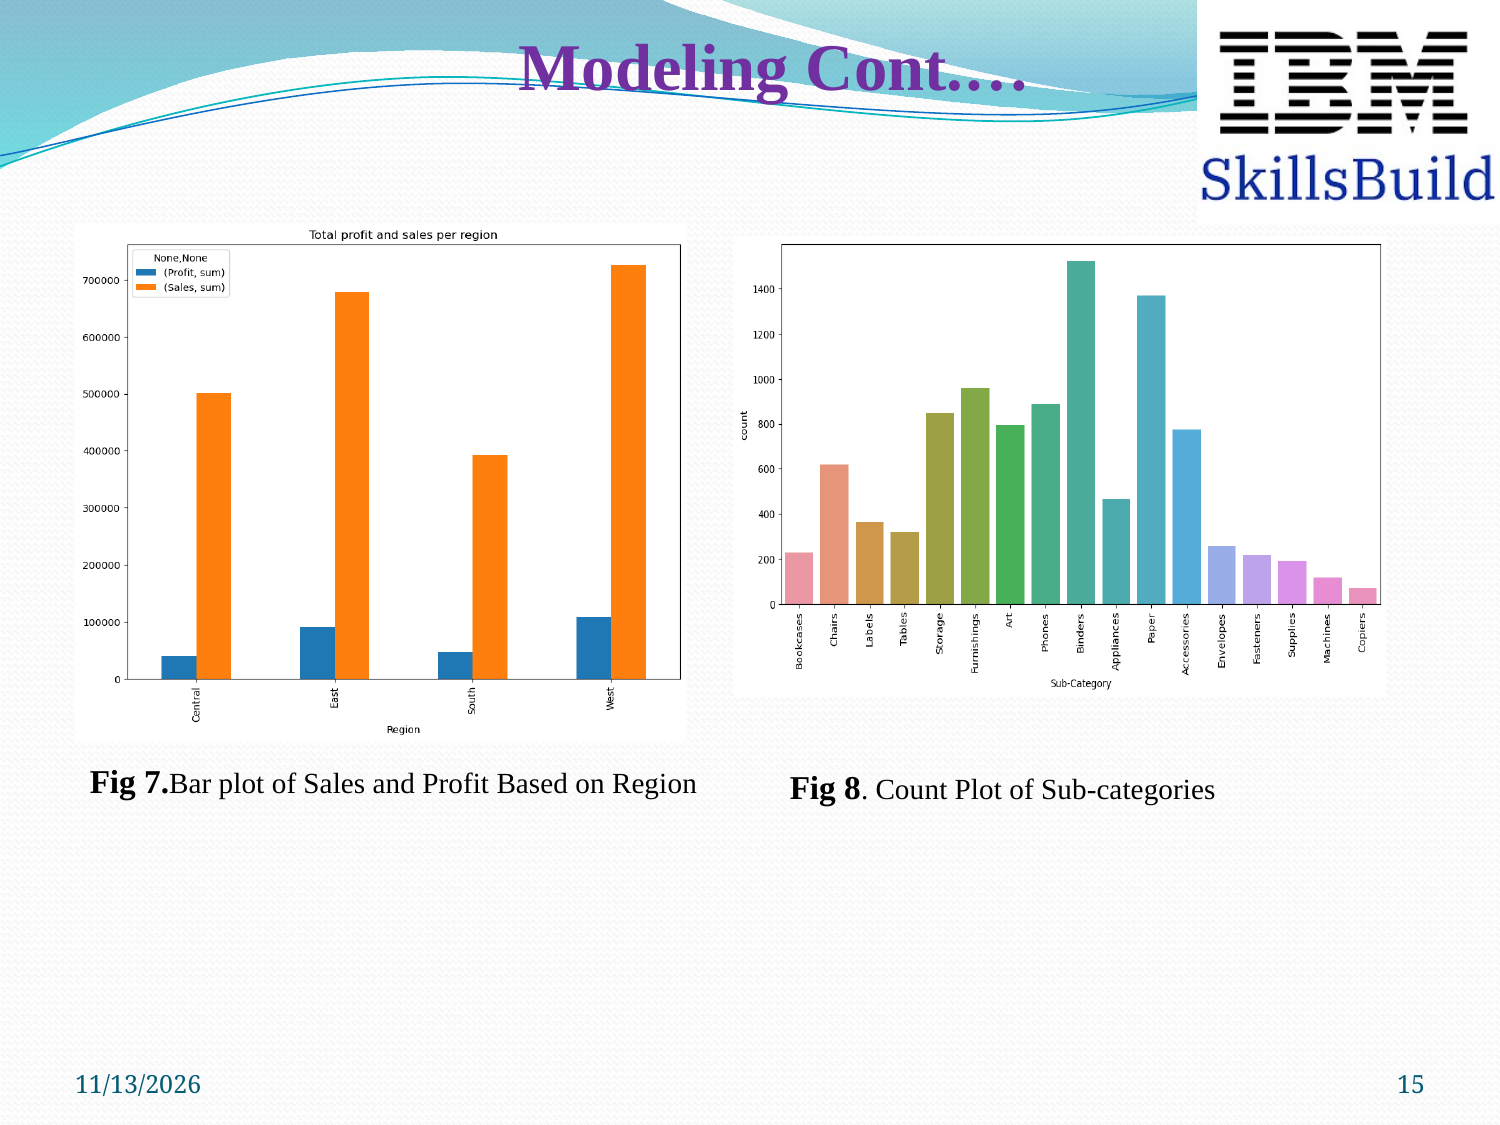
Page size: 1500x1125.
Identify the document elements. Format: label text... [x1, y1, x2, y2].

text_box Fig 8. Count Plot of Sub-categories [774, 758, 1500, 894]
text_box Fig 7.Bar plot of Sales and Profit Based on Region [75, 753, 827, 808]
slide_number 15 [1299, 1042, 1425, 1103]
picture [74, 223, 686, 743]
picture [733, 236, 1386, 698]
picture [1197, 0, 1500, 224]
text_box Modeling Cont.… [112, 3, 1190, 104]
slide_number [75, 1042, 425, 1103]
